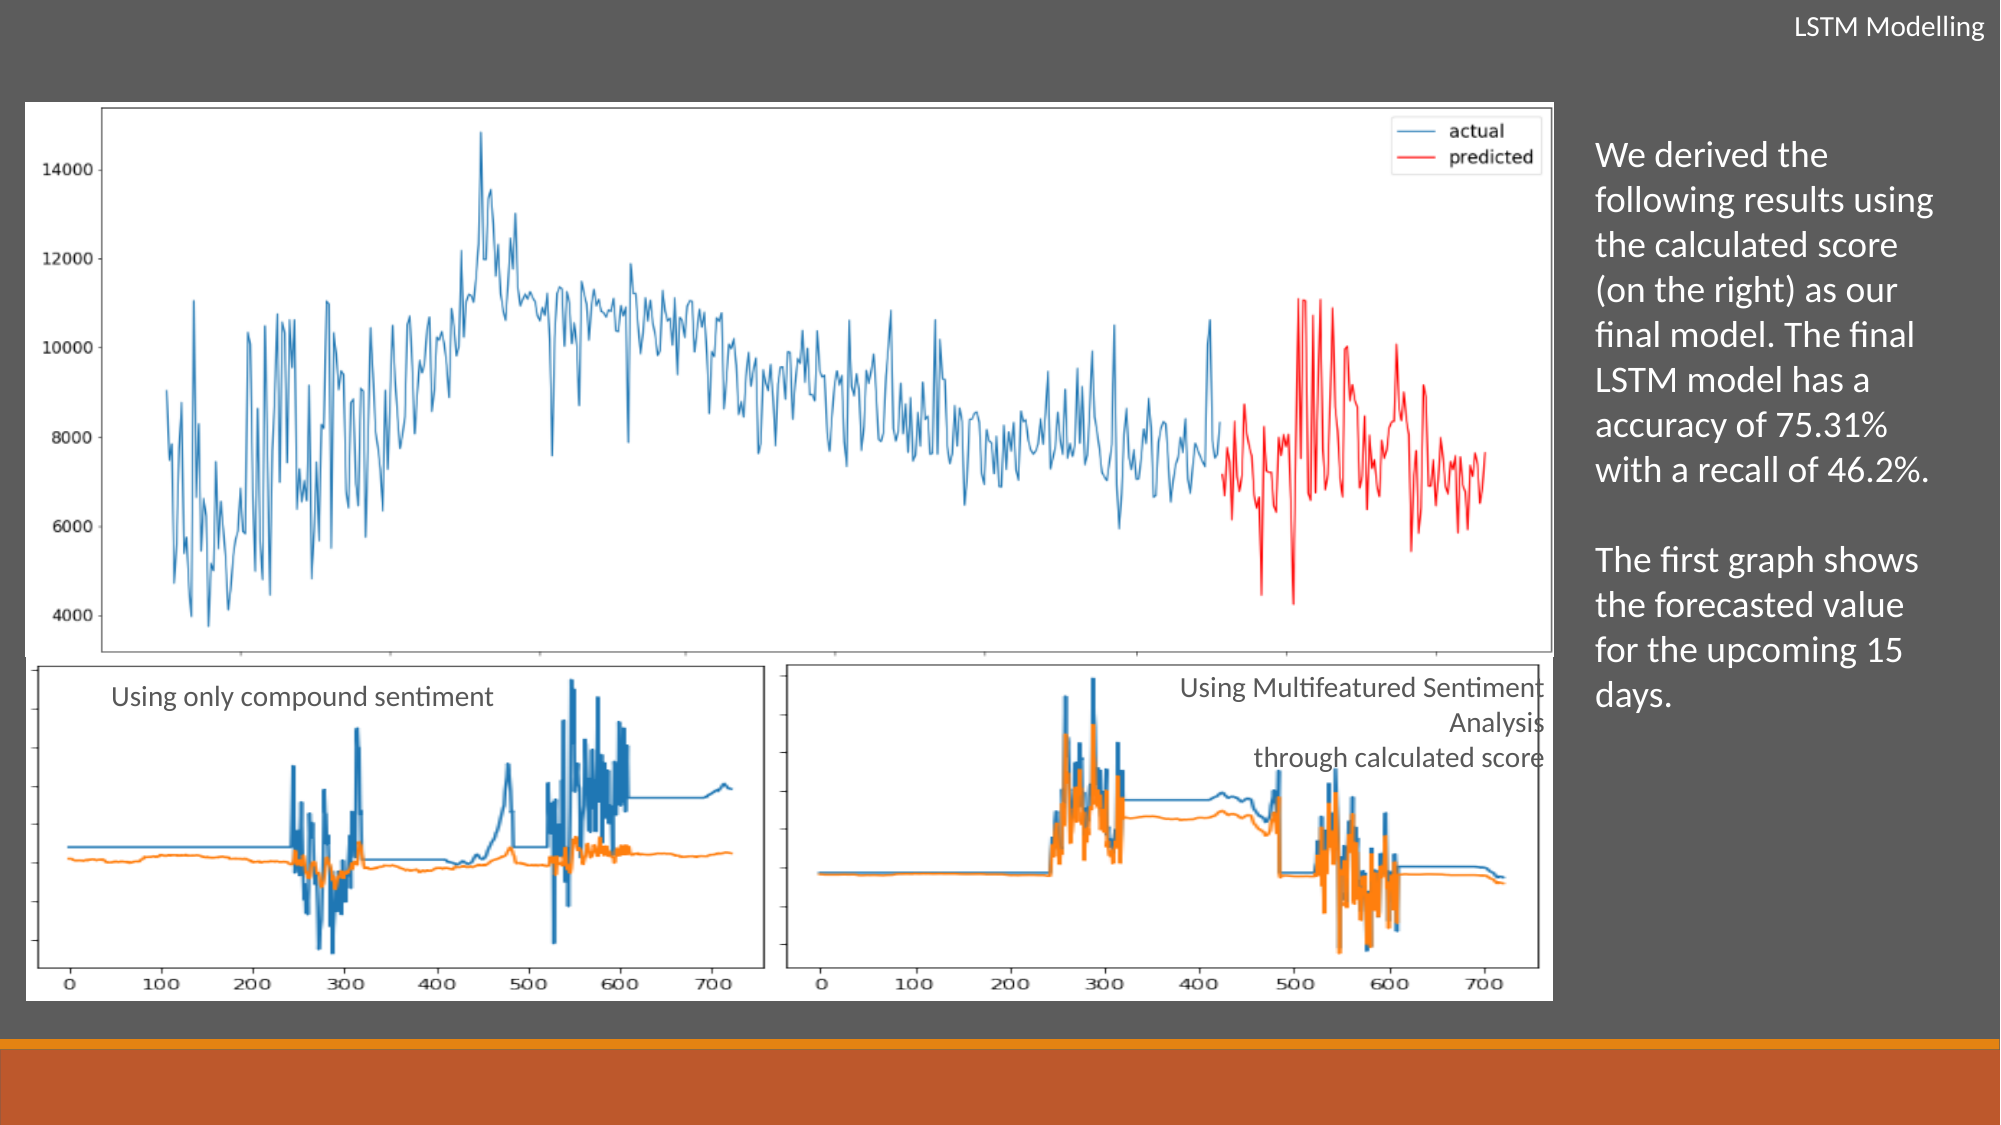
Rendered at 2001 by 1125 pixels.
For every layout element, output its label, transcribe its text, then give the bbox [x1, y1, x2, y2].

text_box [25, 101, 1554, 1002]
text_box LSTM Modelling [1779, 0, 2000, 50]
text_box We derived the following results using the calculated score (on the right) as our final model. The final LSTM model has a accuracy of 75.31% with a recall of 46.2%. The first graph shows the forecasted value for the upcoming 15 days. [1580, 122, 1954, 723]
